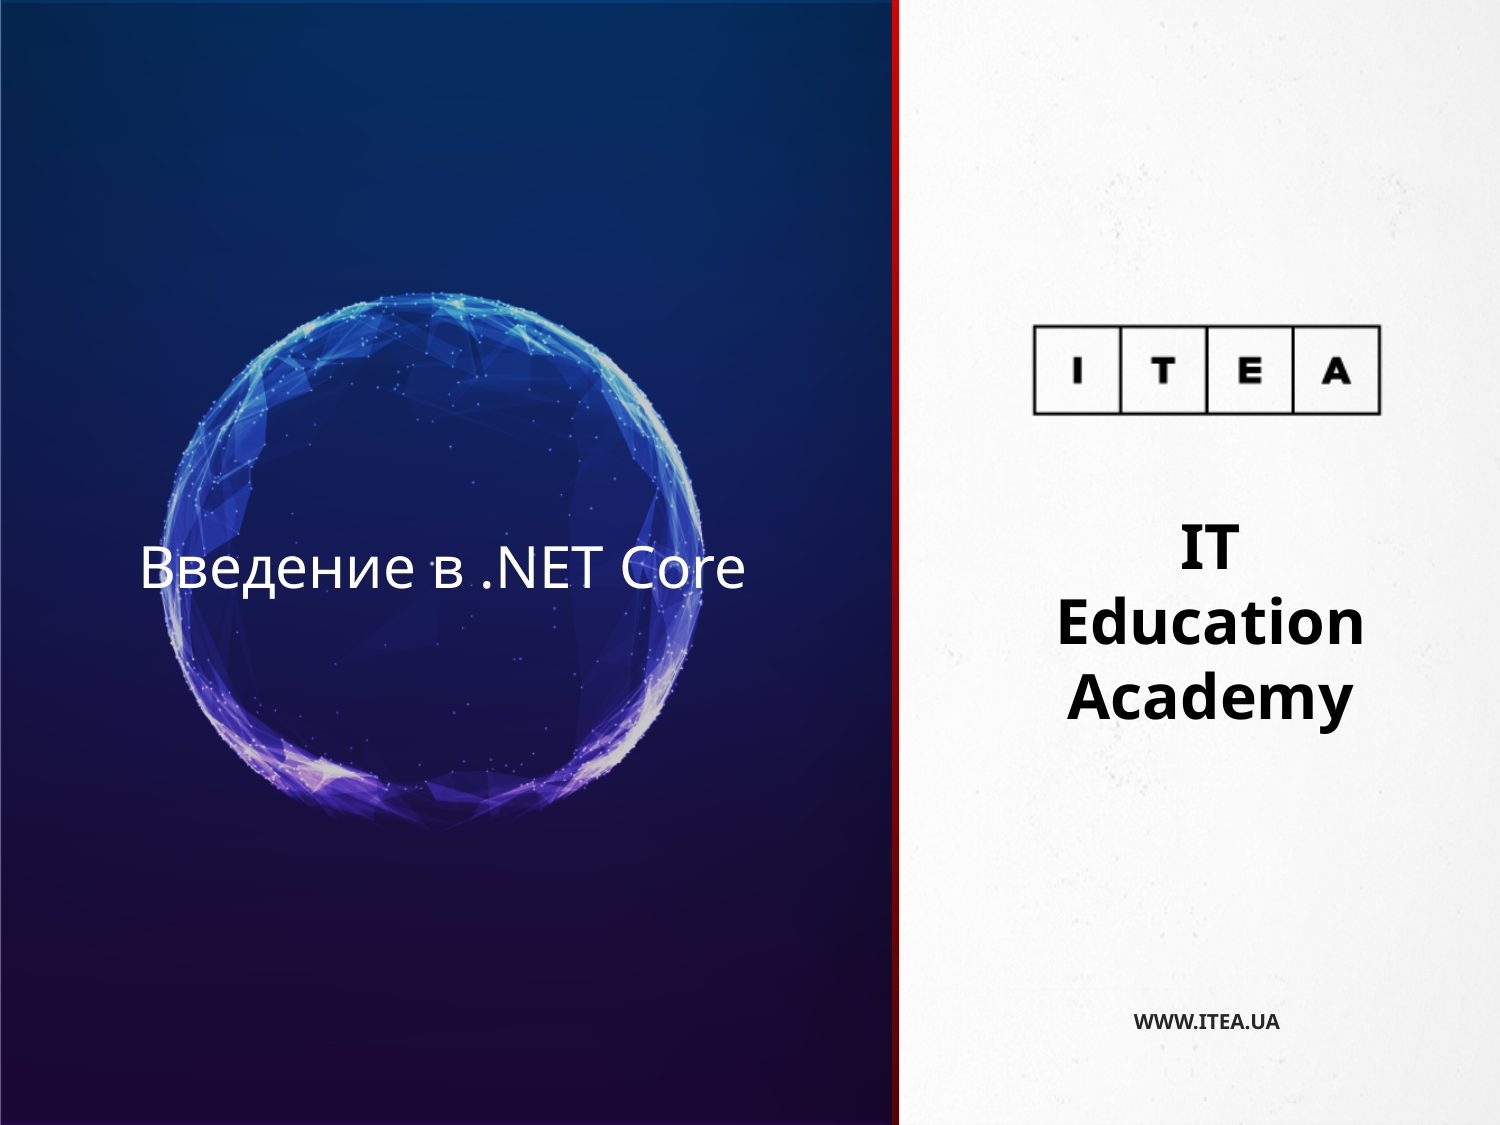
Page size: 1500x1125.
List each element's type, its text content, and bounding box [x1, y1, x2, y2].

picture [900, 0, 1500, 1125]
text_box [894, 0, 900, 1125]
text_box WWW.ITEA.UA [1081, 999, 1333, 1043]
text_box IT Education Academy [1007, 492, 1415, 647]
picture [0, 0, 895, 1125]
